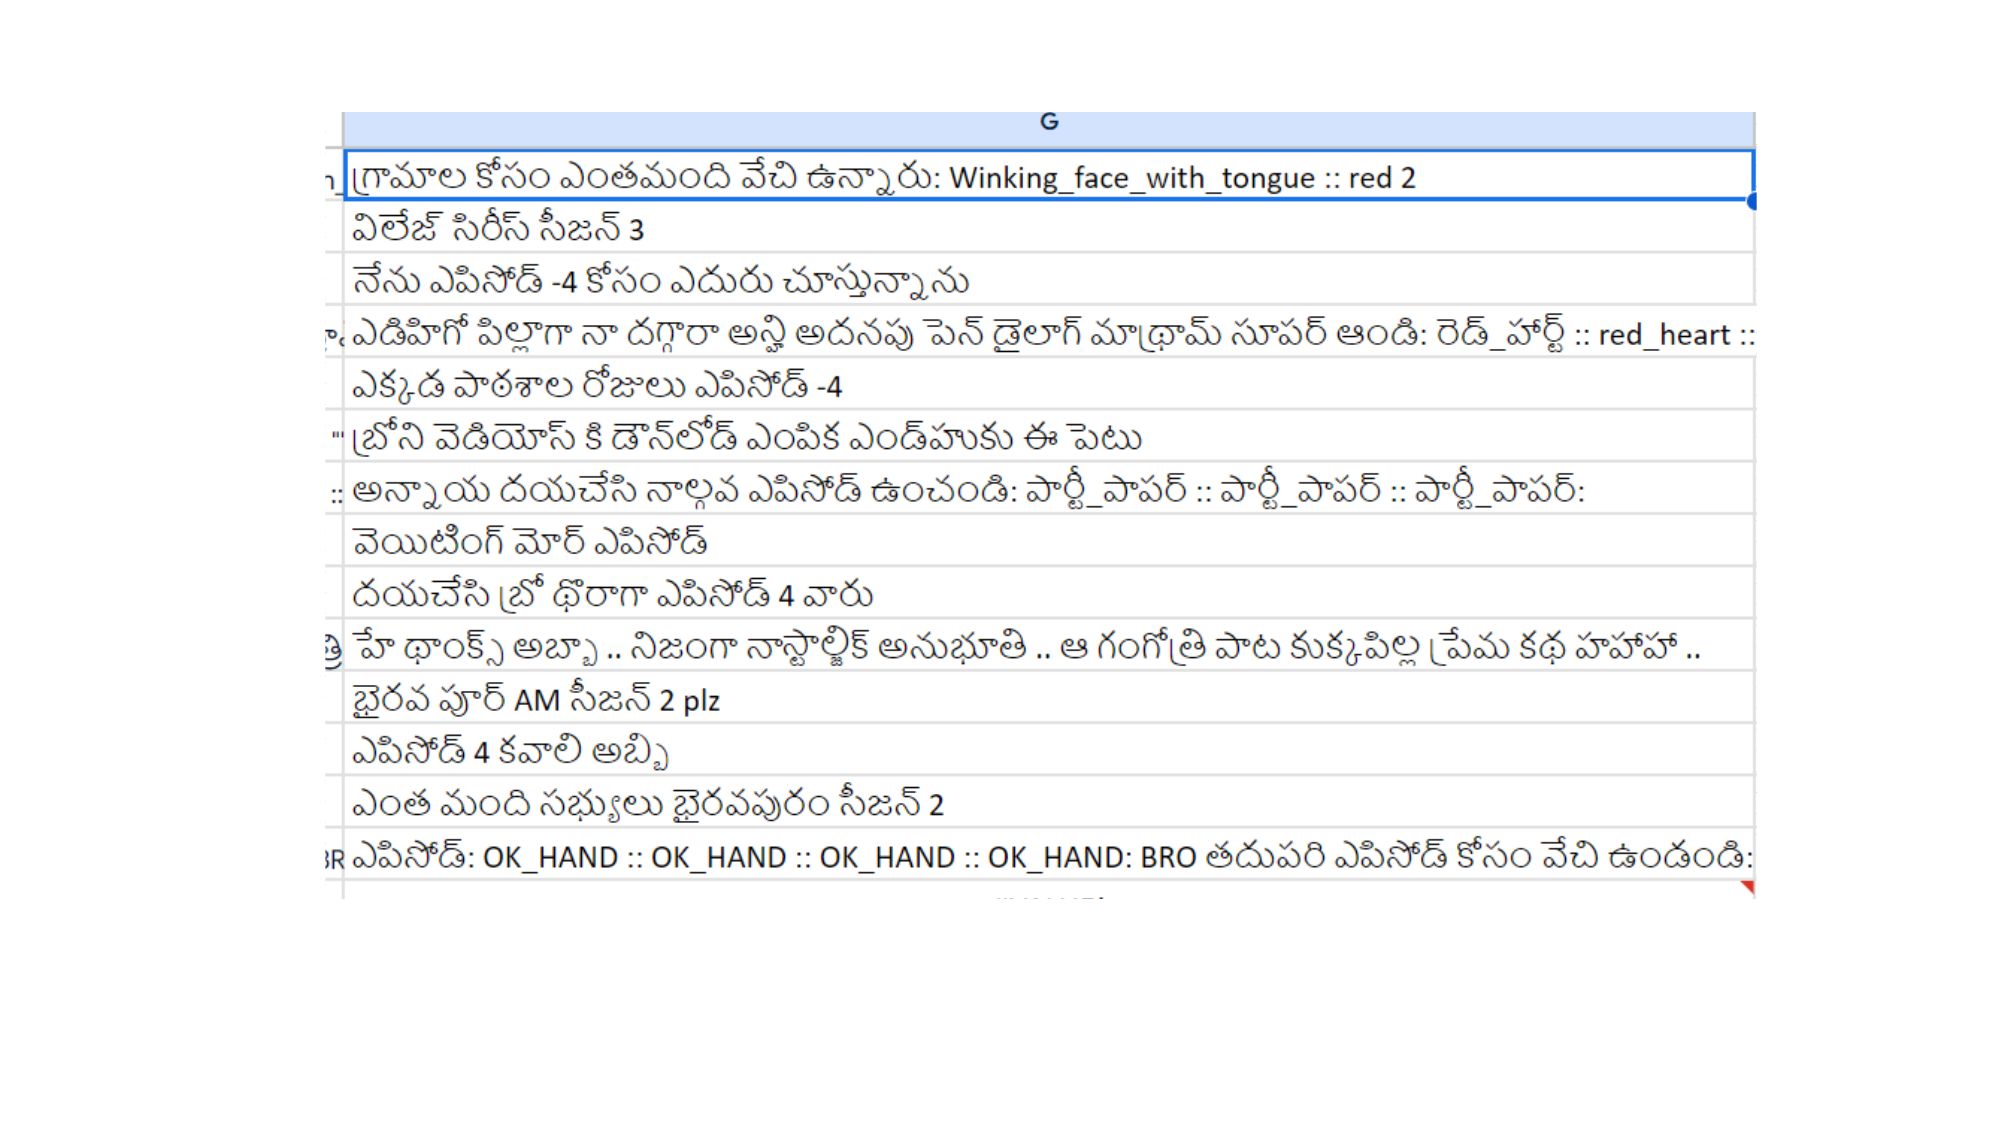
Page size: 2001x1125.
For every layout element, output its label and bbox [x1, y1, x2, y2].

picture [325, 112, 1757, 899]
